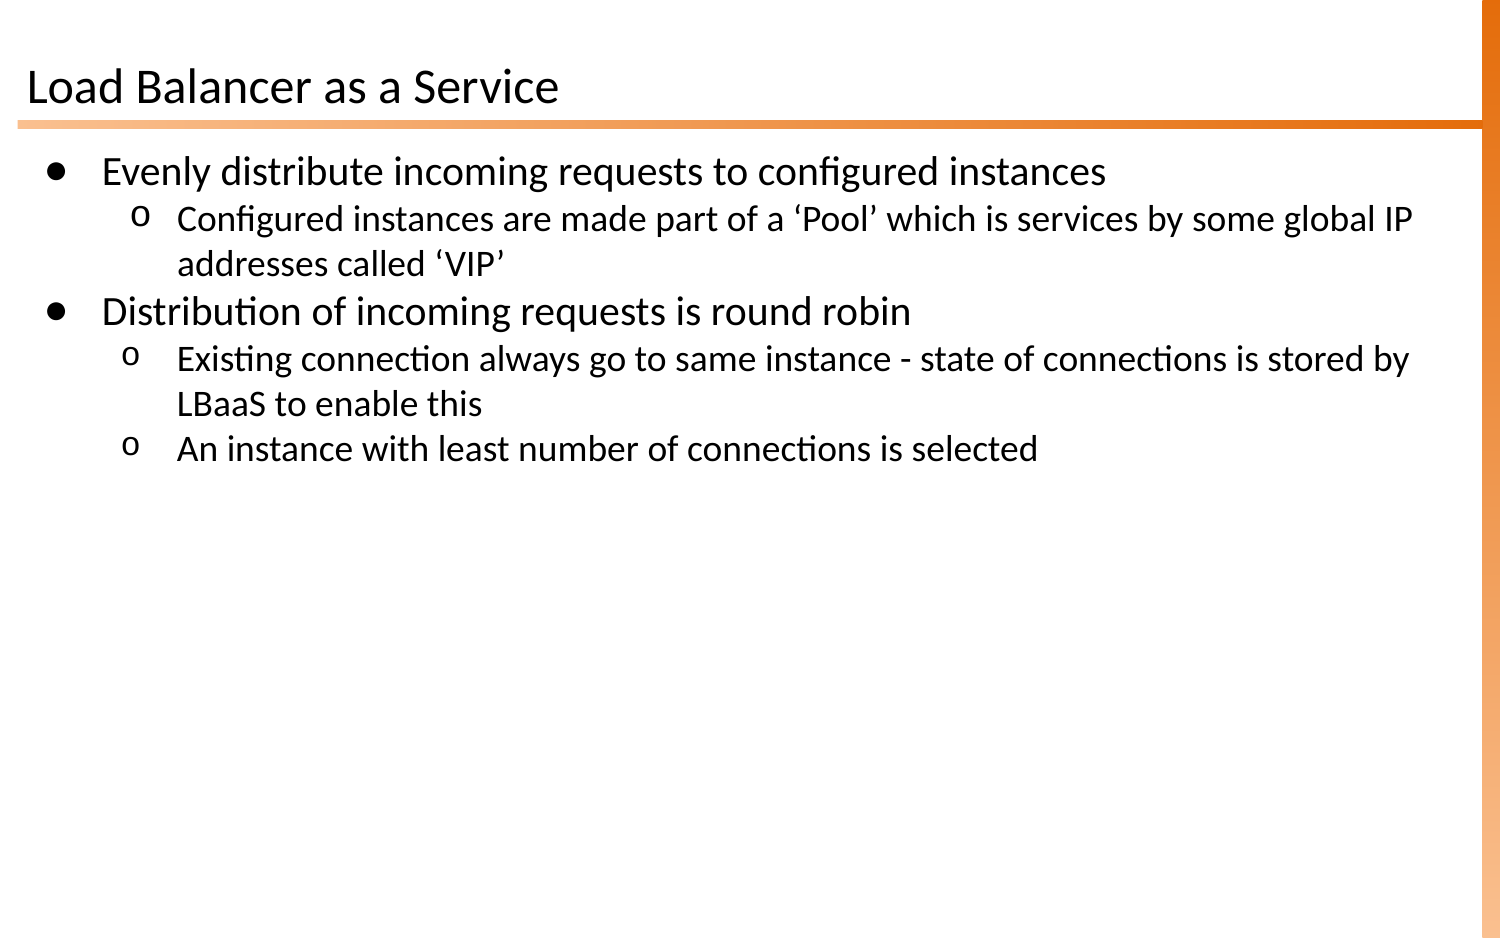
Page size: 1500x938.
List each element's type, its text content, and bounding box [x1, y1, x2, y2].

list Evenly distribute incoming requests to configured instances Configured instances are made part of a ‘Pool’ which is services by some global IP addresses called ‘VIP’ Distribution of incoming requests is round robin Existing connection always go to same instance - state of connections is stored by LBaaS to enable this An instance with least number of connections is selected [11, 128, 1481, 898]
title Load Balancer as a Service [11, 37, 1481, 128]
